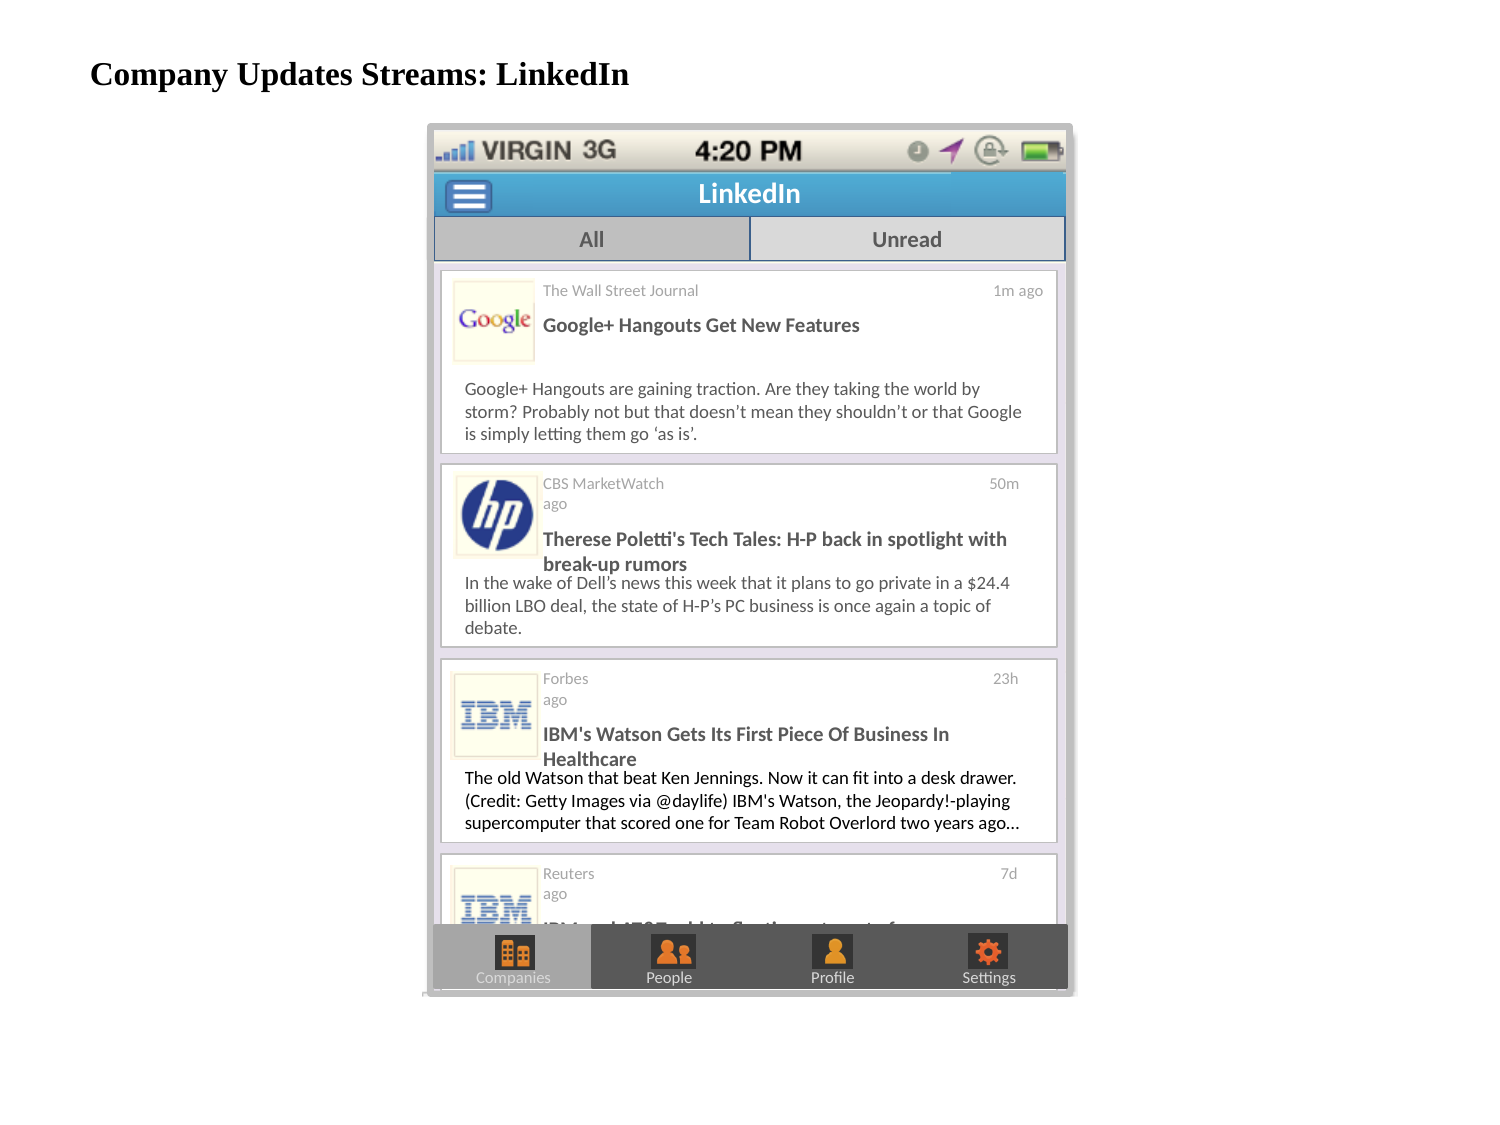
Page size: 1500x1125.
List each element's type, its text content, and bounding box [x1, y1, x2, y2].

text_box Company Updates Streams: LinkedIn [75, 45, 775, 101]
picture [422, 124, 1078, 1001]
